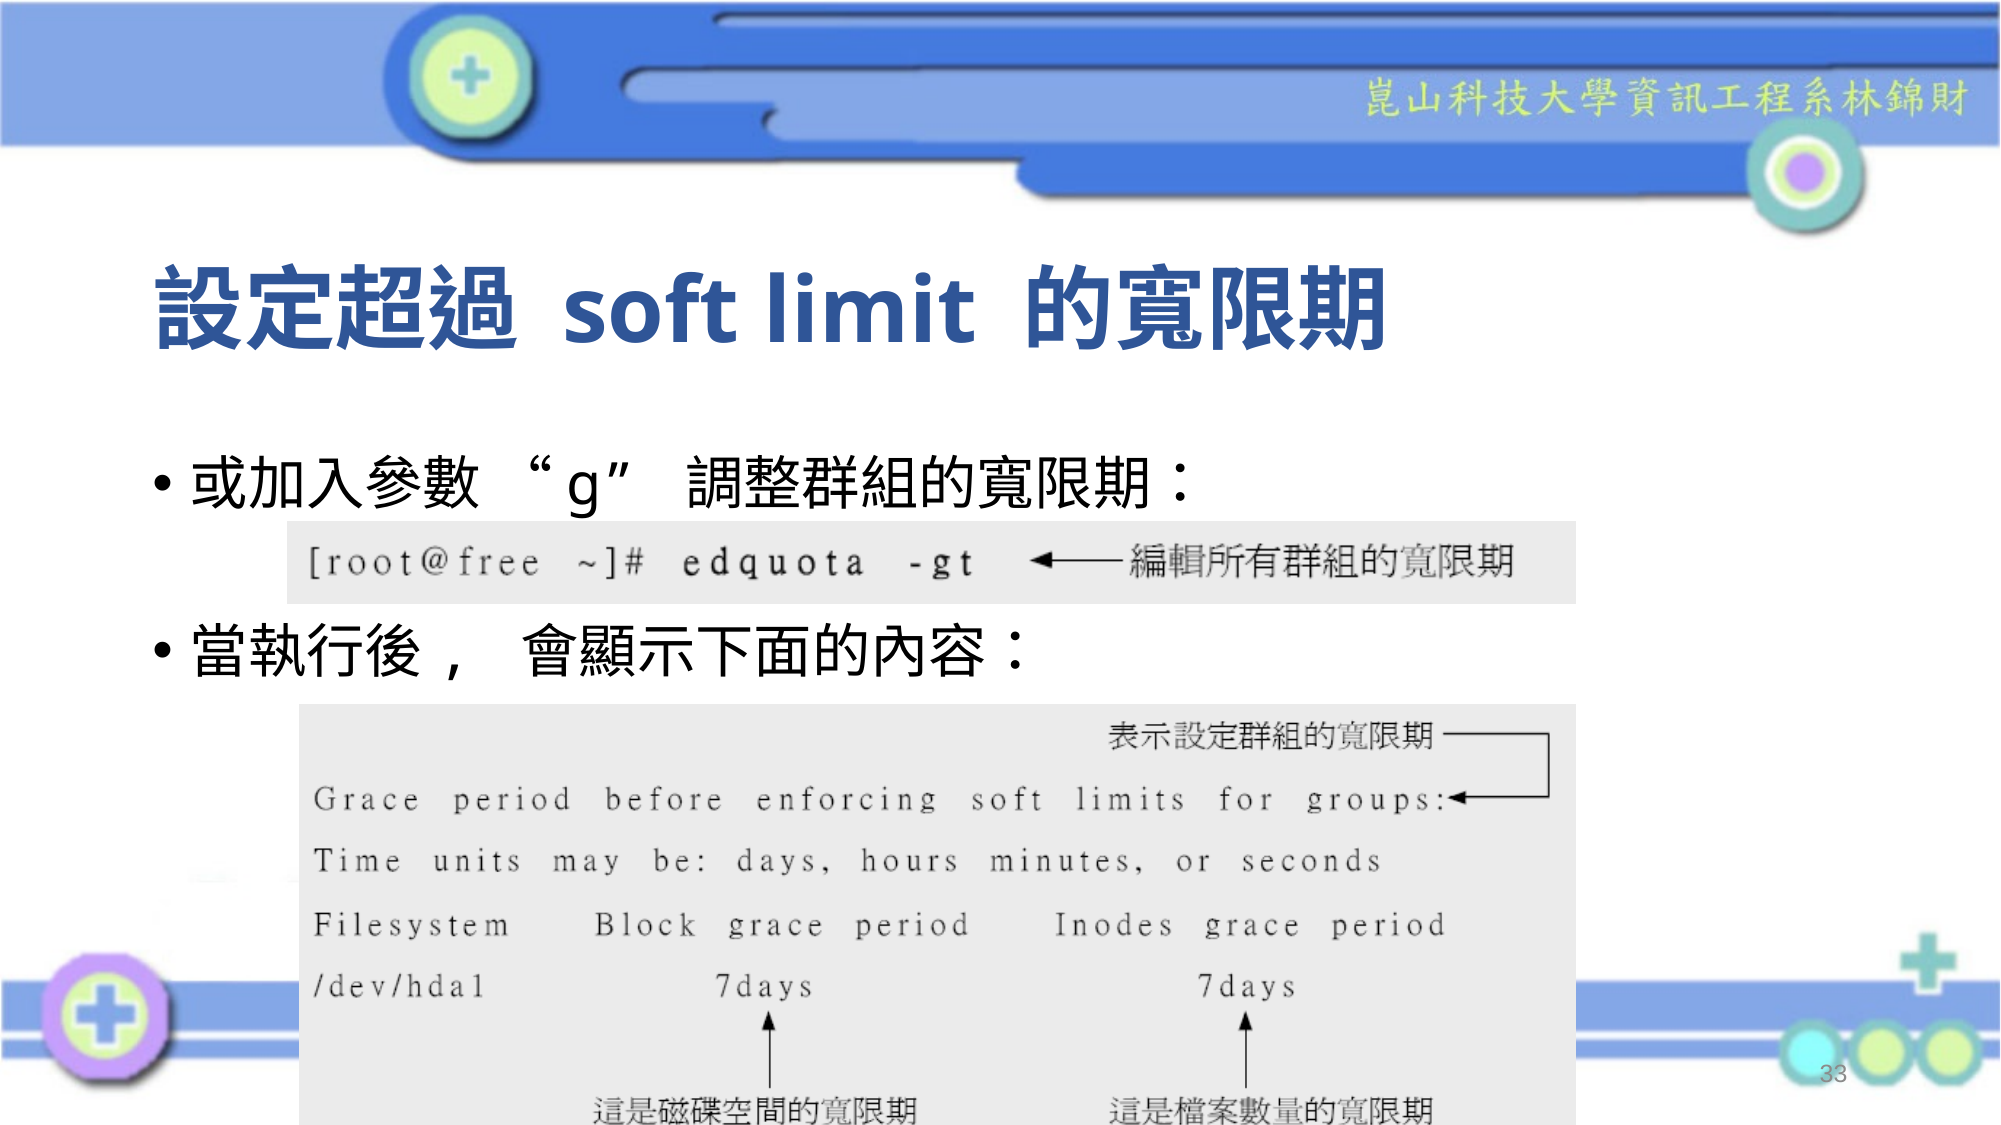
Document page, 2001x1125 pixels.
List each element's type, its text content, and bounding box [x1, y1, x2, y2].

list 或加入參數 “g” 調整群組的寬限期： 當執行後, 會顯示下面的內容： [137, 446, 1863, 1014]
picture [0, 0, 2001, 1125]
title 設定超過 soft limit 的寬限期 [137, 203, 1863, 422]
slide_number 33 [1576, 1042, 1863, 1103]
